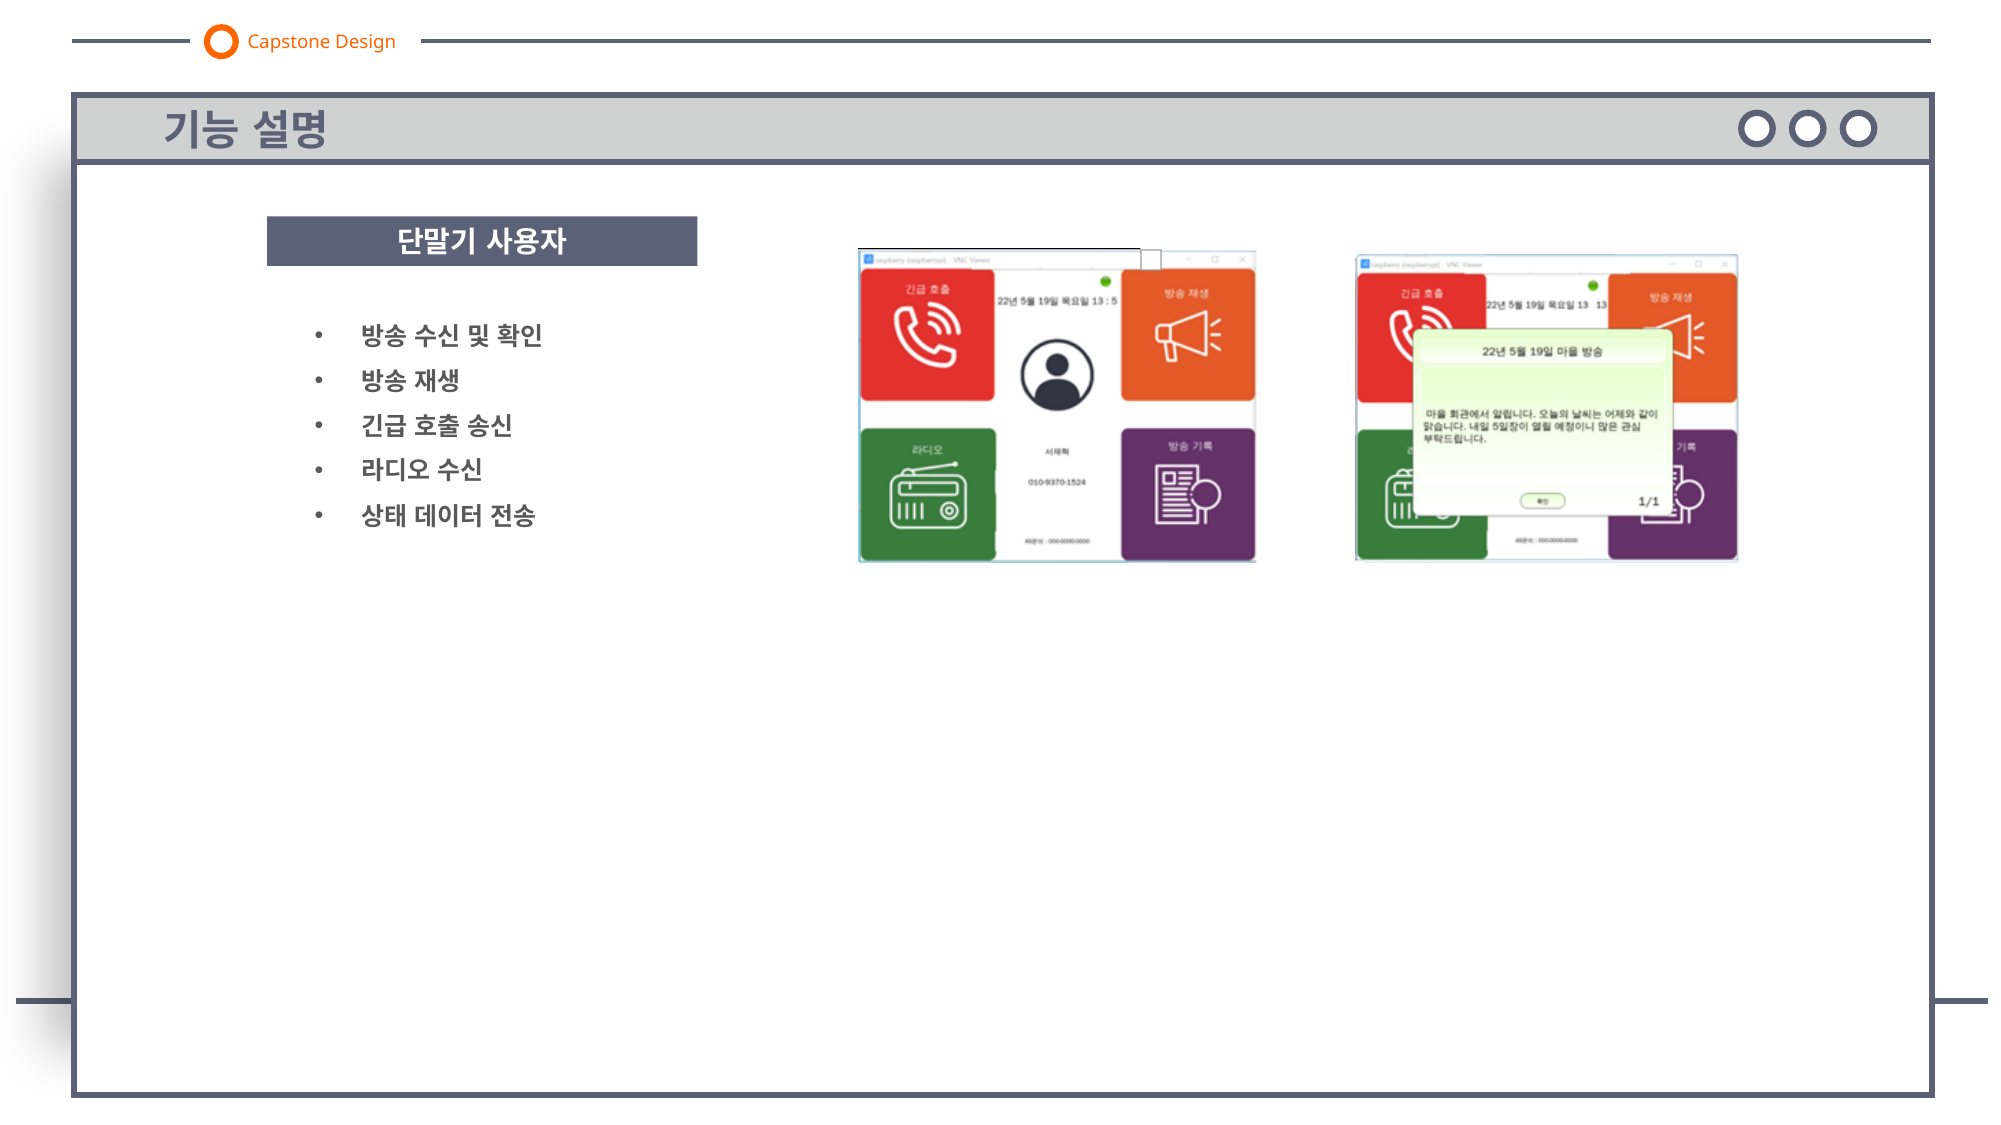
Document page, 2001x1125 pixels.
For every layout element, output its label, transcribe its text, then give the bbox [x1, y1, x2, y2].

text_box 기능 설명 [73, 94, 1933, 163]
text_box 방송 수신 및 확인 방송 재생 긴급 호출 송신 라디오 수신 상태 데이터 전송 [299, 298, 1033, 583]
text_box [73, 163, 1933, 1001]
picture [1355, 254, 1740, 563]
picture [858, 247, 1258, 563]
text_box [1841, 111, 1876, 146]
text_box [1790, 111, 1825, 146]
text_box [1740, 111, 1774, 146]
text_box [206, 23, 768, 60]
text_box 단말기 사용자 [267, 216, 698, 266]
text_box [73, 1002, 1933, 1096]
